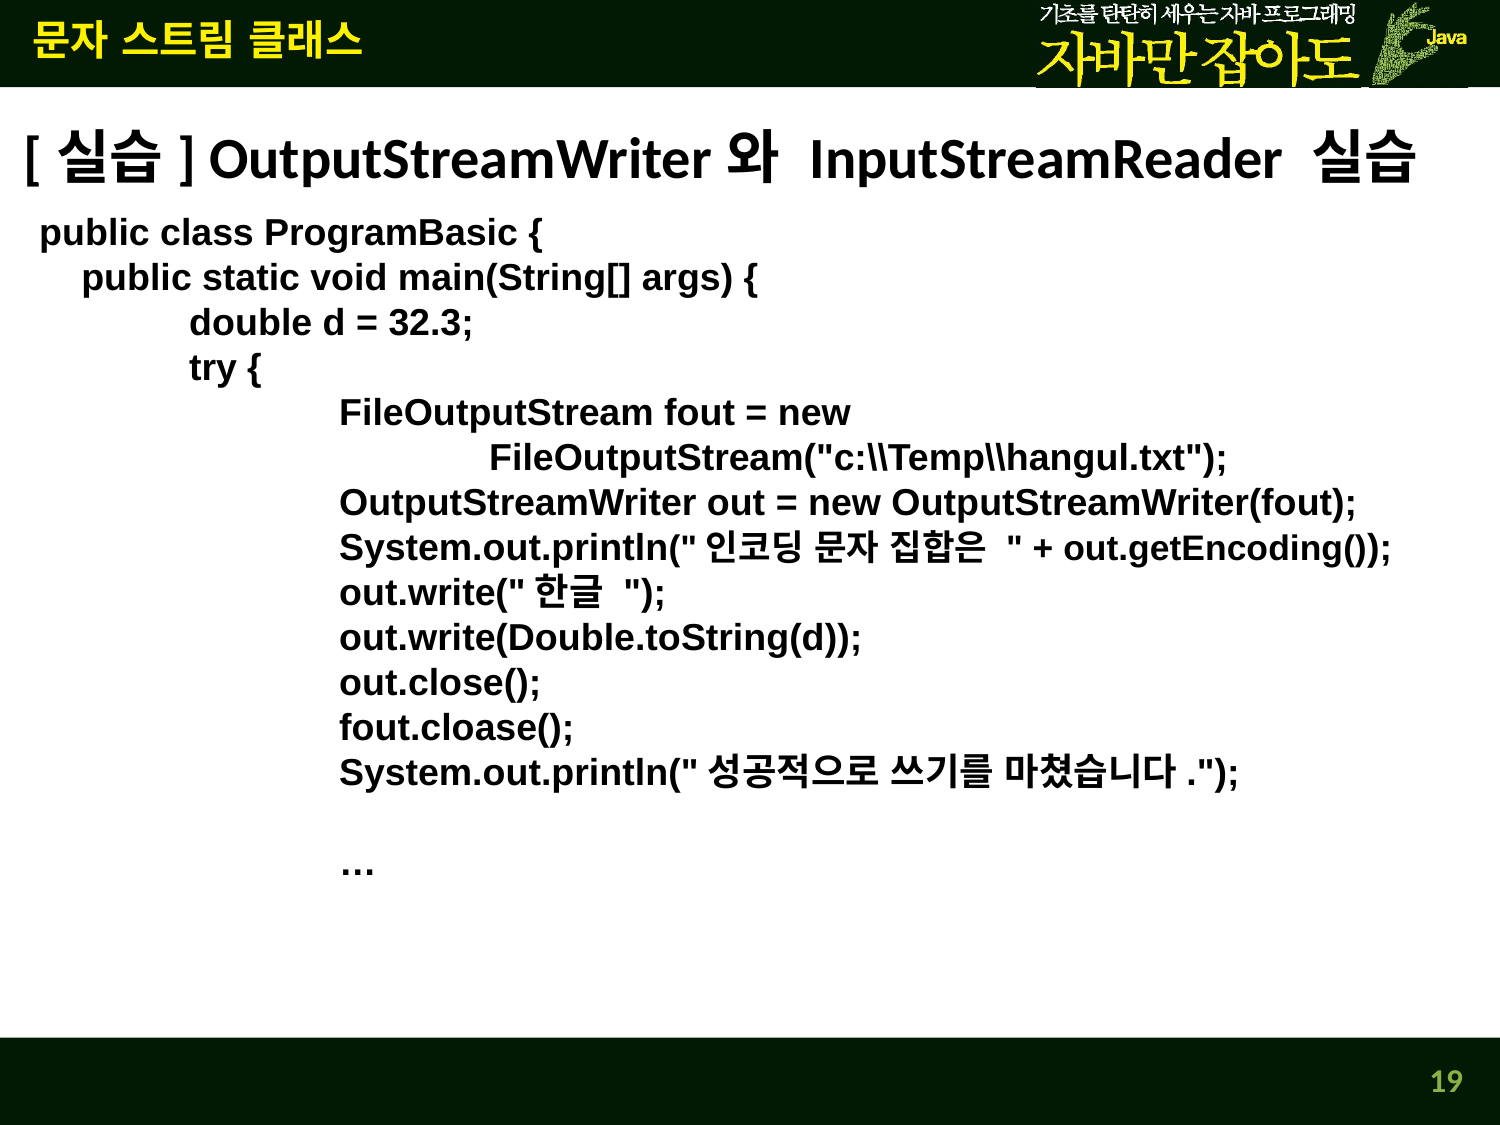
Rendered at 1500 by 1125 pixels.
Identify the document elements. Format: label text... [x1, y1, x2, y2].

picture [1035, 2, 1362, 88]
picture [1369, 0, 1469, 88]
text_box [실습] OutputStreamWriter와 InputStreamReader 실습 [8, 112, 1433, 198]
text_box public class ProgramBasic { public static void main(String[] args) { double d = 32.3; try { FileOutputStream fout = new FileOutputStream("c:\\Temp\\hangul.txt"); OutputStreamWriter out = new OutputStreamWriter(fout); System.out.println("인코딩 문자 집합은 " + out.getEncoding()); out.write("한글 "); out.write(Double.toString(d)); out.close(); fout.cloase(); System.out.println("성공적으로 쓰기를 마쳤습니다."); … [24, 201, 1447, 936]
slide_number 19 [1359, 1051, 1478, 1112]
text_box 문자 스트림 클래스 [17, 6, 379, 72]
